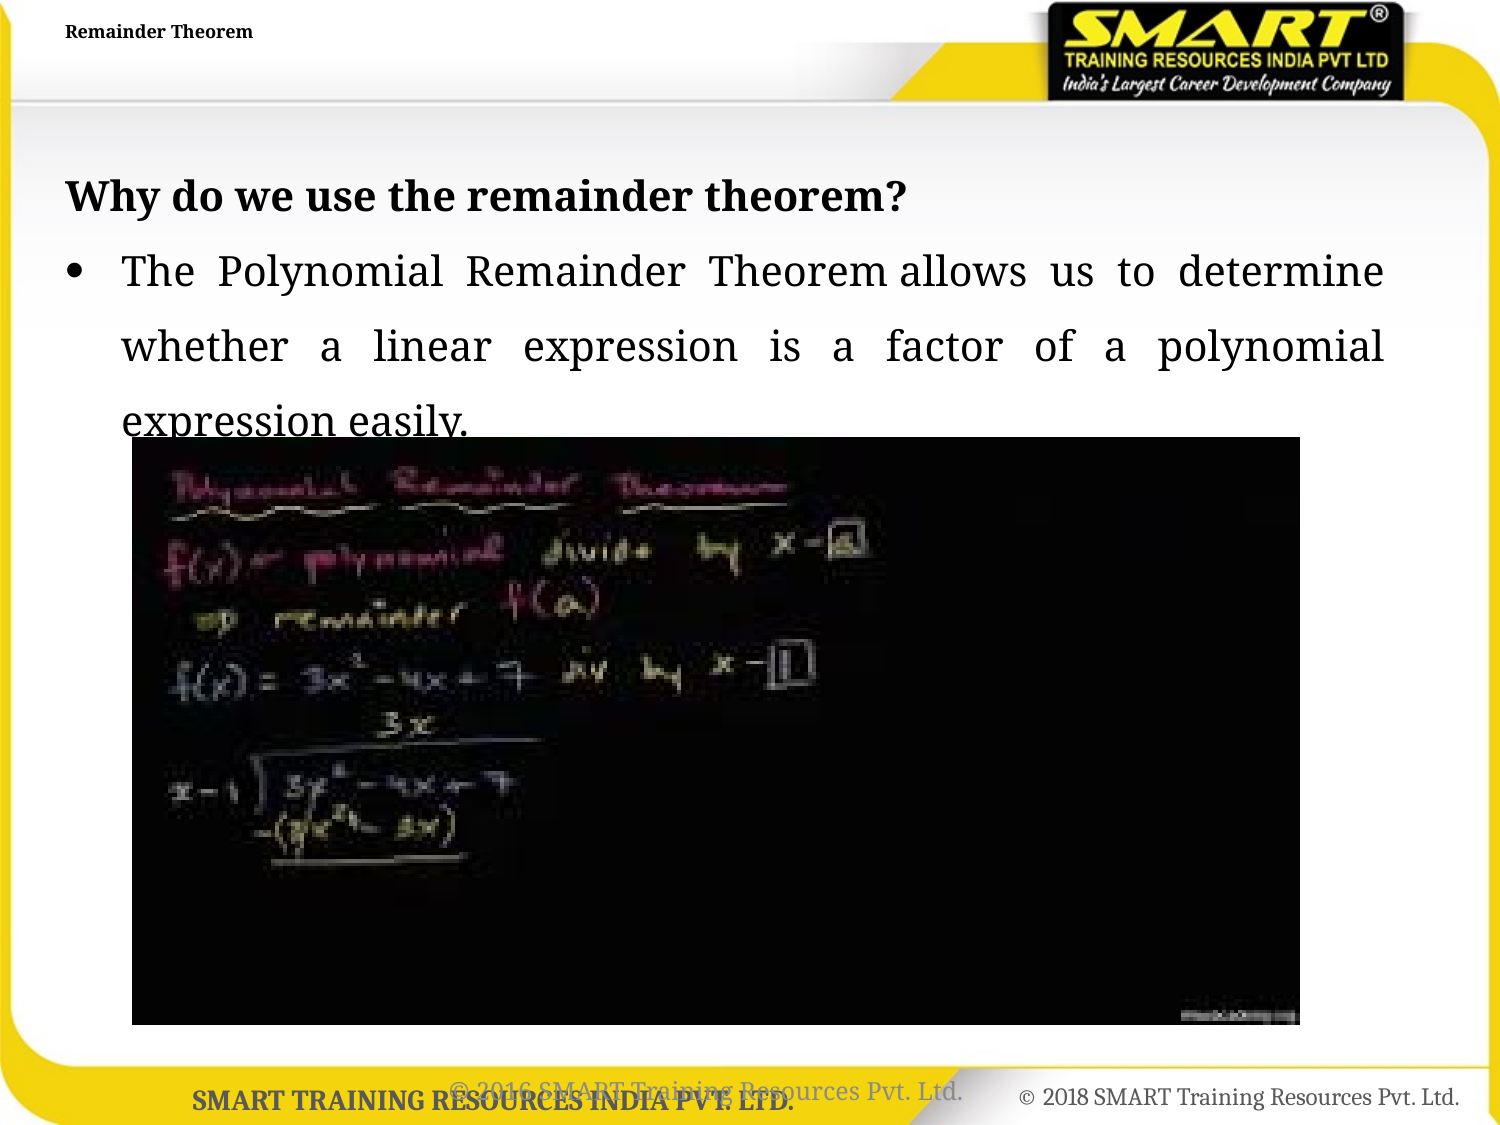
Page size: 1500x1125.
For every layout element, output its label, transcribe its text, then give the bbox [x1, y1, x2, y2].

list Why do we use the remainder theorem? The Polynomial Remainder Theorem allows us to determine whether a linear expression is a factor of a polynomial expression easily. [50, 137, 1400, 843]
picture [0, 0, 1500, 1125]
footer © 2016 SMART Training Resources Pvt. Ltd. [112, 1062, 1300, 1123]
title Remainder Theorem [50, 12, 1400, 106]
